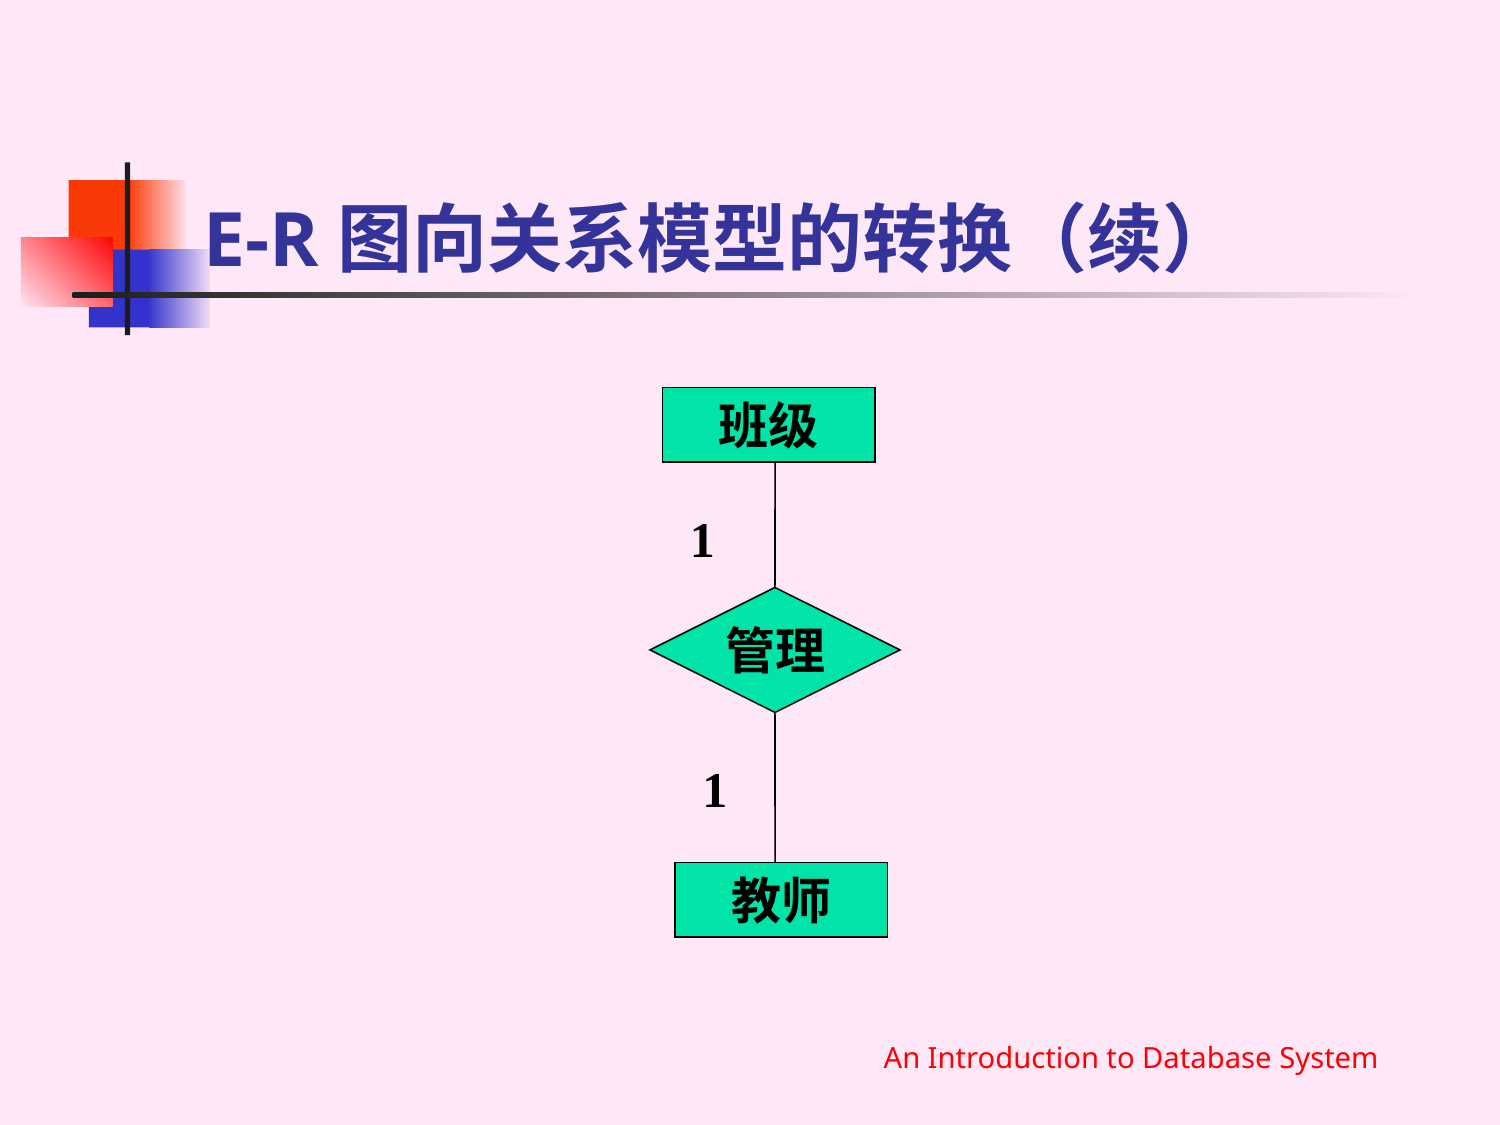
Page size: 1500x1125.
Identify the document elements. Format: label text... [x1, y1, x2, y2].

text_box 管理 [650, 587, 901, 713]
text_box 1 [674, 499, 738, 575]
text_box 1 [687, 749, 750, 825]
footer An Introduction to Database System [824, 1011, 1438, 1087]
text_box 教师 [674, 862, 888, 938]
text_box 班级 [662, 387, 875, 463]
title E-R图向关系模型的转换（续） [188, 101, 1468, 289]
